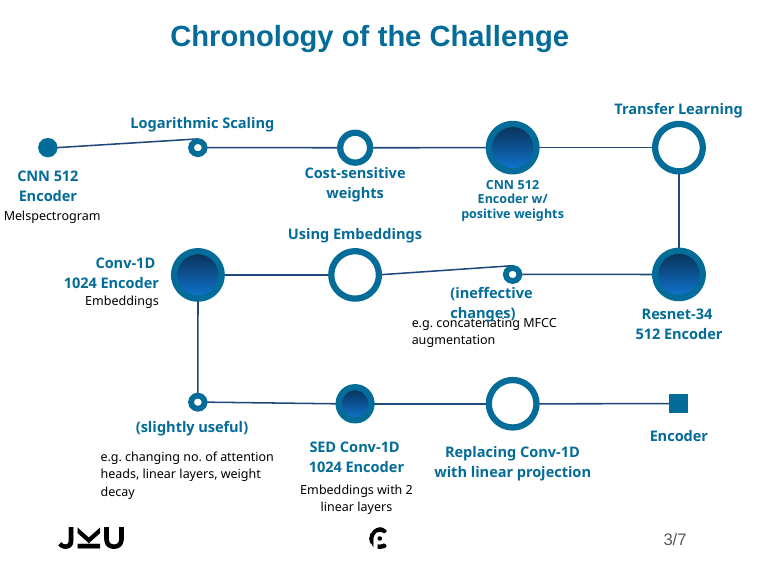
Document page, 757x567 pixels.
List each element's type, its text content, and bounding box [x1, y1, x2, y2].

text_box e.g. changing no. of attention heads, linear layers, weight decay [93, 446, 291, 508]
text_box Resnet-34 512 Encoder [645, 312, 757, 334]
text_box CNN 512 Encoder w/ positive weights [445, 163, 580, 206]
text_box [504, 265, 522, 284]
text_box Conv-1D 1024 Encoder [0, 252, 167, 290]
text_box Transfer Learning [596, 96, 757, 118]
text_box [38, 138, 57, 157]
text_box (ineffective changes) [442, 292, 607, 311]
text_box [331, 251, 379, 299]
text_box e.g. concatenating MFCC augmentation [404, 312, 645, 361]
text_box Logarithmic Scaling [122, 113, 287, 139]
text_box [488, 123, 537, 163]
text_box Cost-sensitive weights [267, 172, 443, 190]
text_box SED Conv-1D 1024 Encoder [283, 431, 413, 479]
text_box Replacing Conv-1D with linear projection [413, 431, 612, 489]
text_box [655, 123, 703, 172]
title Chronology of the Challenge [56, 15, 689, 113]
text_box [340, 132, 371, 163]
slide_number ‹#›/7 [657, 527, 689, 567]
text_box [2, 205, 93, 224]
text_box Using Embeddings [273, 223, 437, 241]
text_box [488, 380, 537, 428]
text_box Melspectrogram [0, 205, 140, 233]
text_box Embeddings [0, 290, 167, 319]
text_box Encoder [593, 420, 757, 448]
picture [58, 527, 124, 549]
text_box [655, 251, 703, 299]
text_box [188, 394, 207, 411]
picture [368, 527, 388, 549]
text_box CNN 512 Encoder [0, 185, 103, 203]
text_box [338, 387, 372, 421]
text_box [669, 394, 688, 413]
text_box [189, 138, 207, 157]
text_box (slightly useful) [58, 416, 256, 435]
text_box [174, 251, 222, 299]
text_box Embeddings with 2 linear layers [283, 479, 430, 507]
